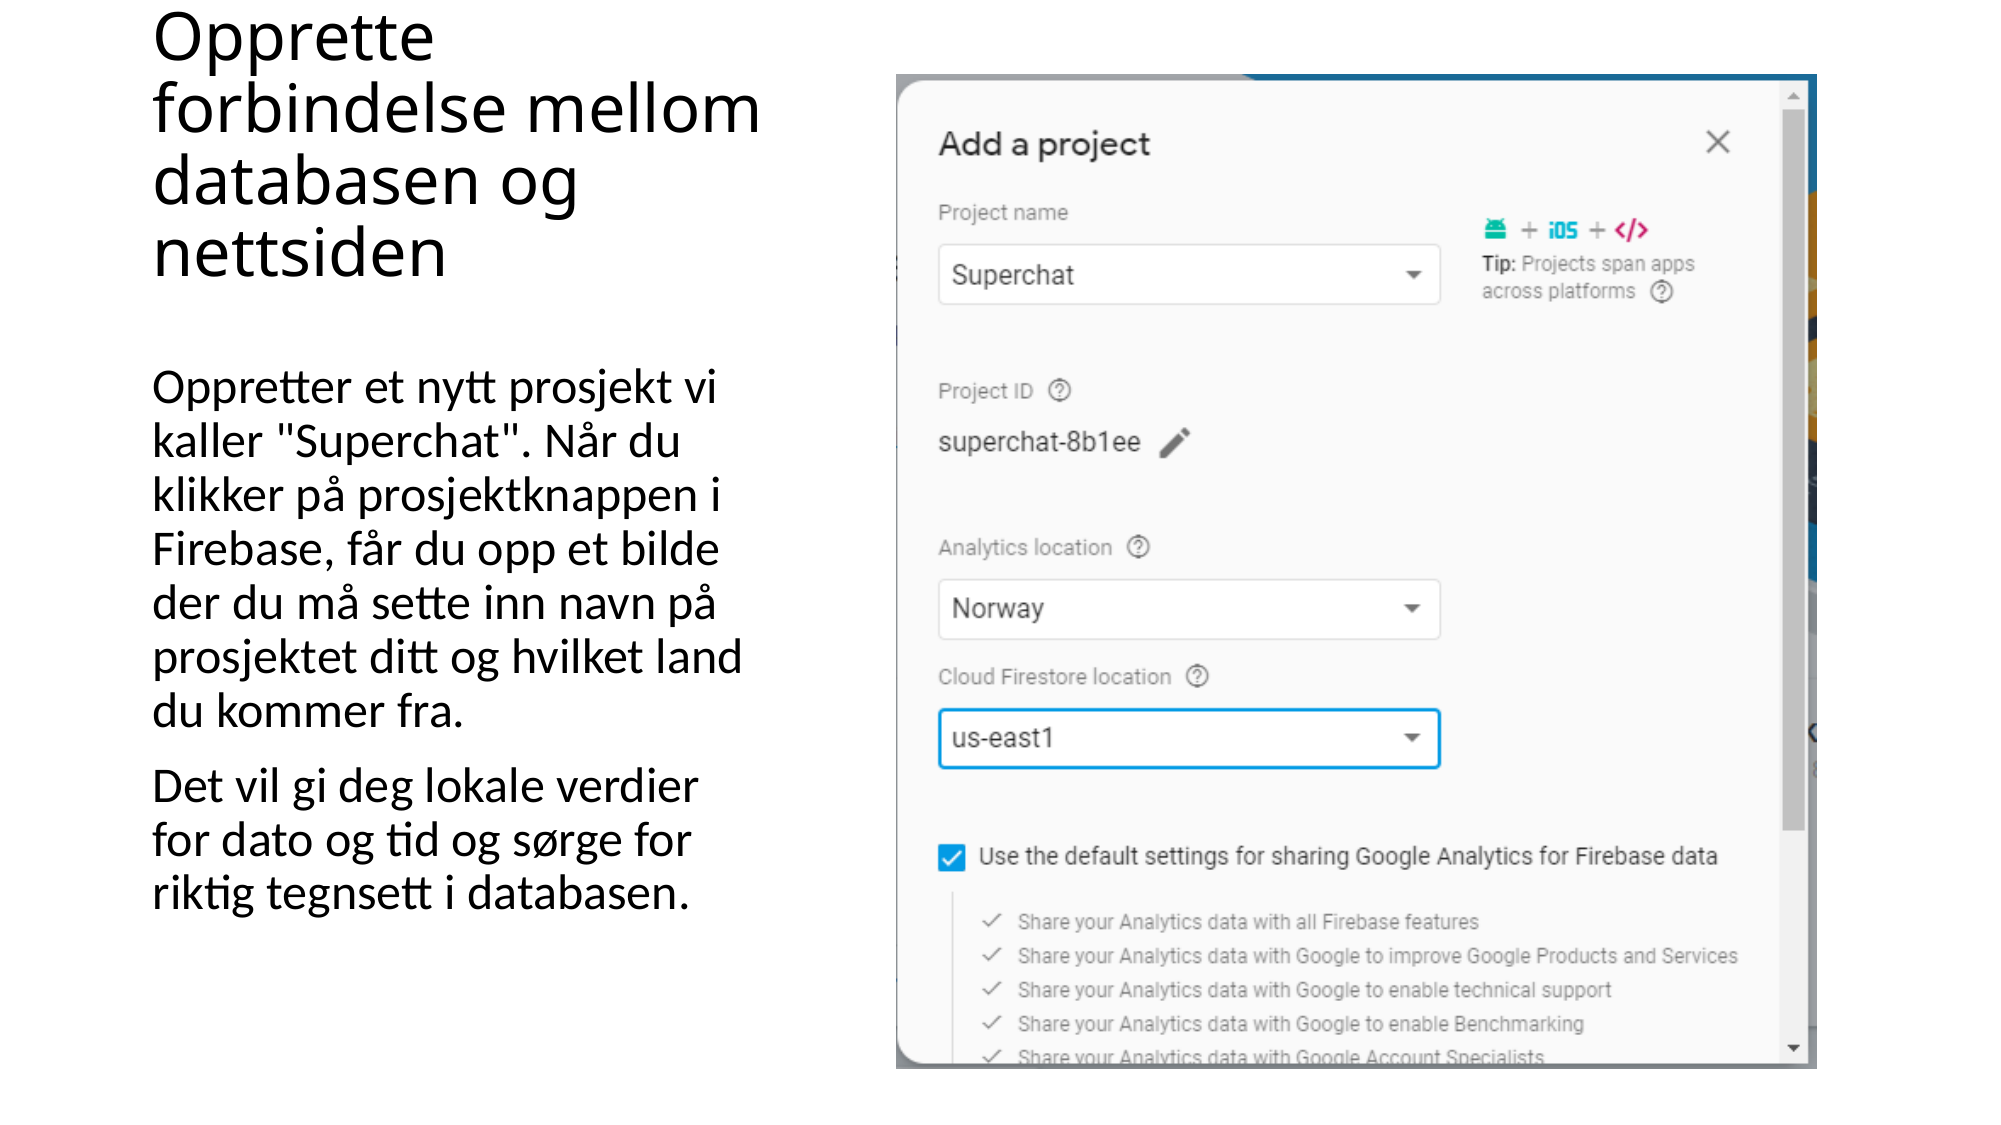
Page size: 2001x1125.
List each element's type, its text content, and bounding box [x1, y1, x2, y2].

list Oppretter et nytt prosjekt vi kaller "Superchat". Når du klikker på prosjektknappen i Firebase, får du opp et bilde der du må sette inn navn på prosjektet ditt og hvilket land du kommer fra. Det vil gi deg lokale verdier for dato og tid og sørge for riktig tegnsett i databasen. [137, 352, 783, 963]
picture [896, 74, 1817, 1069]
title Opprette forbindelse mellom databasen og nettsiden [137, 75, 783, 298]
